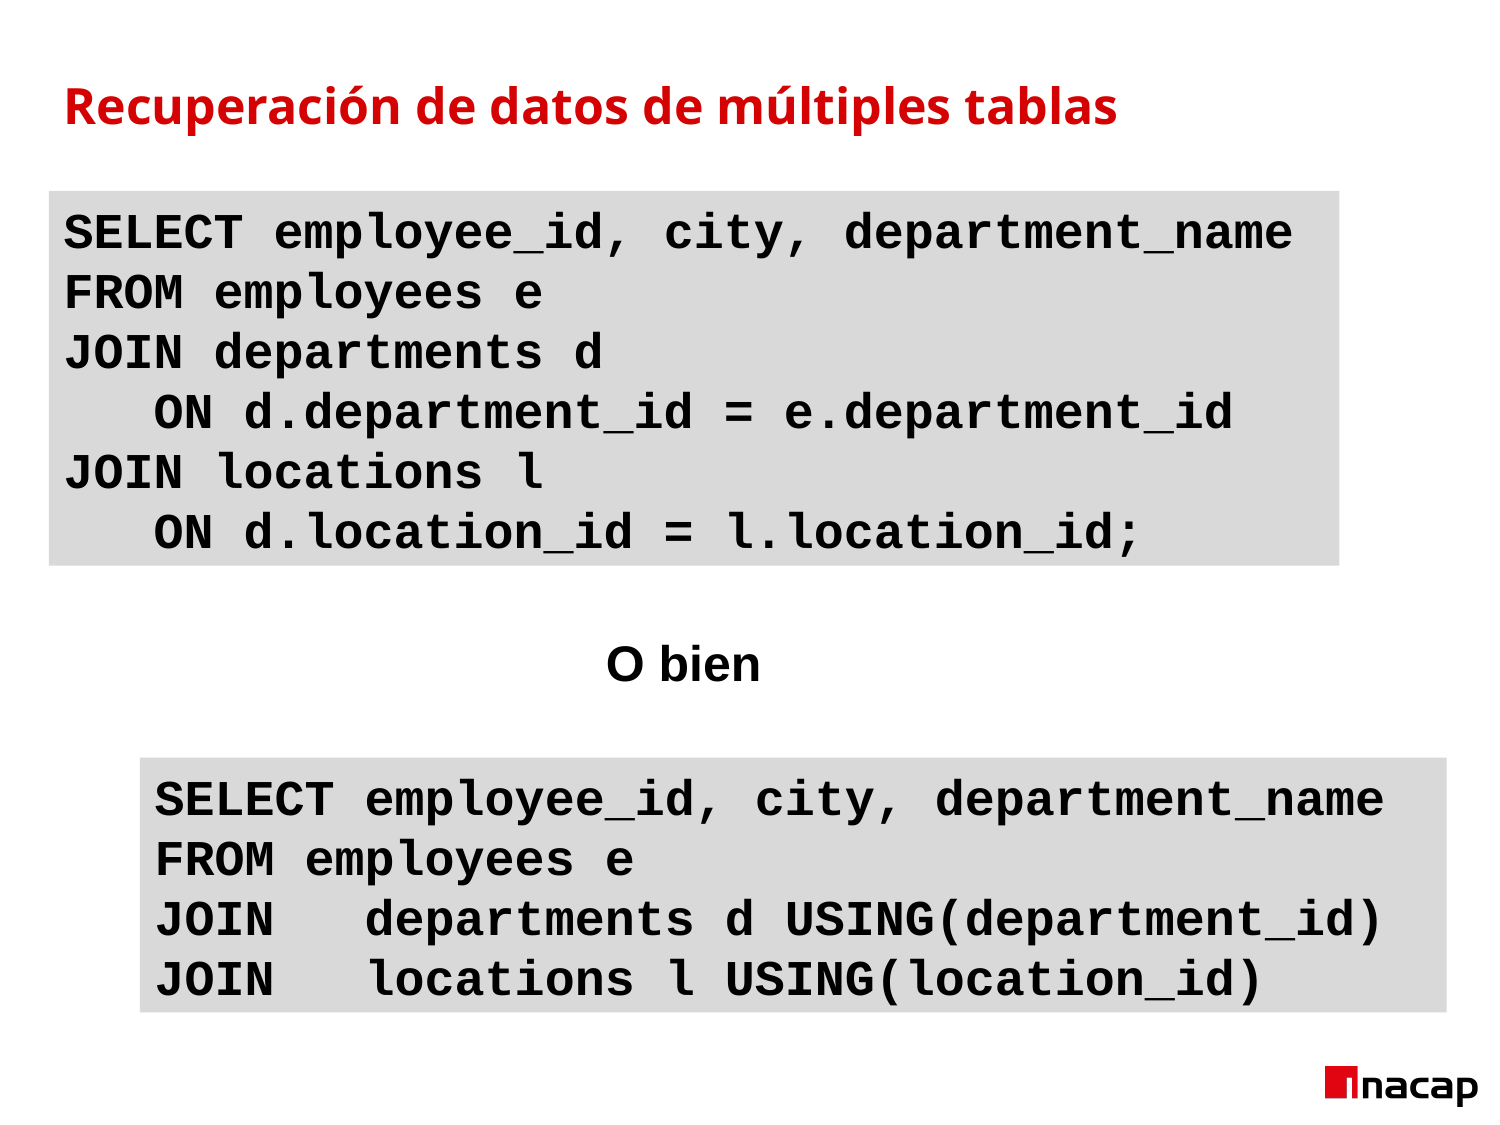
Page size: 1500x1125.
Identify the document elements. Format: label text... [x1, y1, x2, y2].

text_box O bien [590, 624, 798, 700]
text_box SELECT employee_id, city, department_name FROM employees e JOIN departments d USING(department_id) JOIN locations l USING(location_id) [139, 757, 1447, 1013]
picture [1325, 1065, 1478, 1108]
text_box SELECT employee_id, city, department_name FROM employees e JOIN departments d ON d.department_id = e.department_id JOIN locations l ON d.location_id = l.location_id; [48, 190, 1340, 566]
title Recuperación de datos de múltiples tablas [48, 29, 1364, 181]
